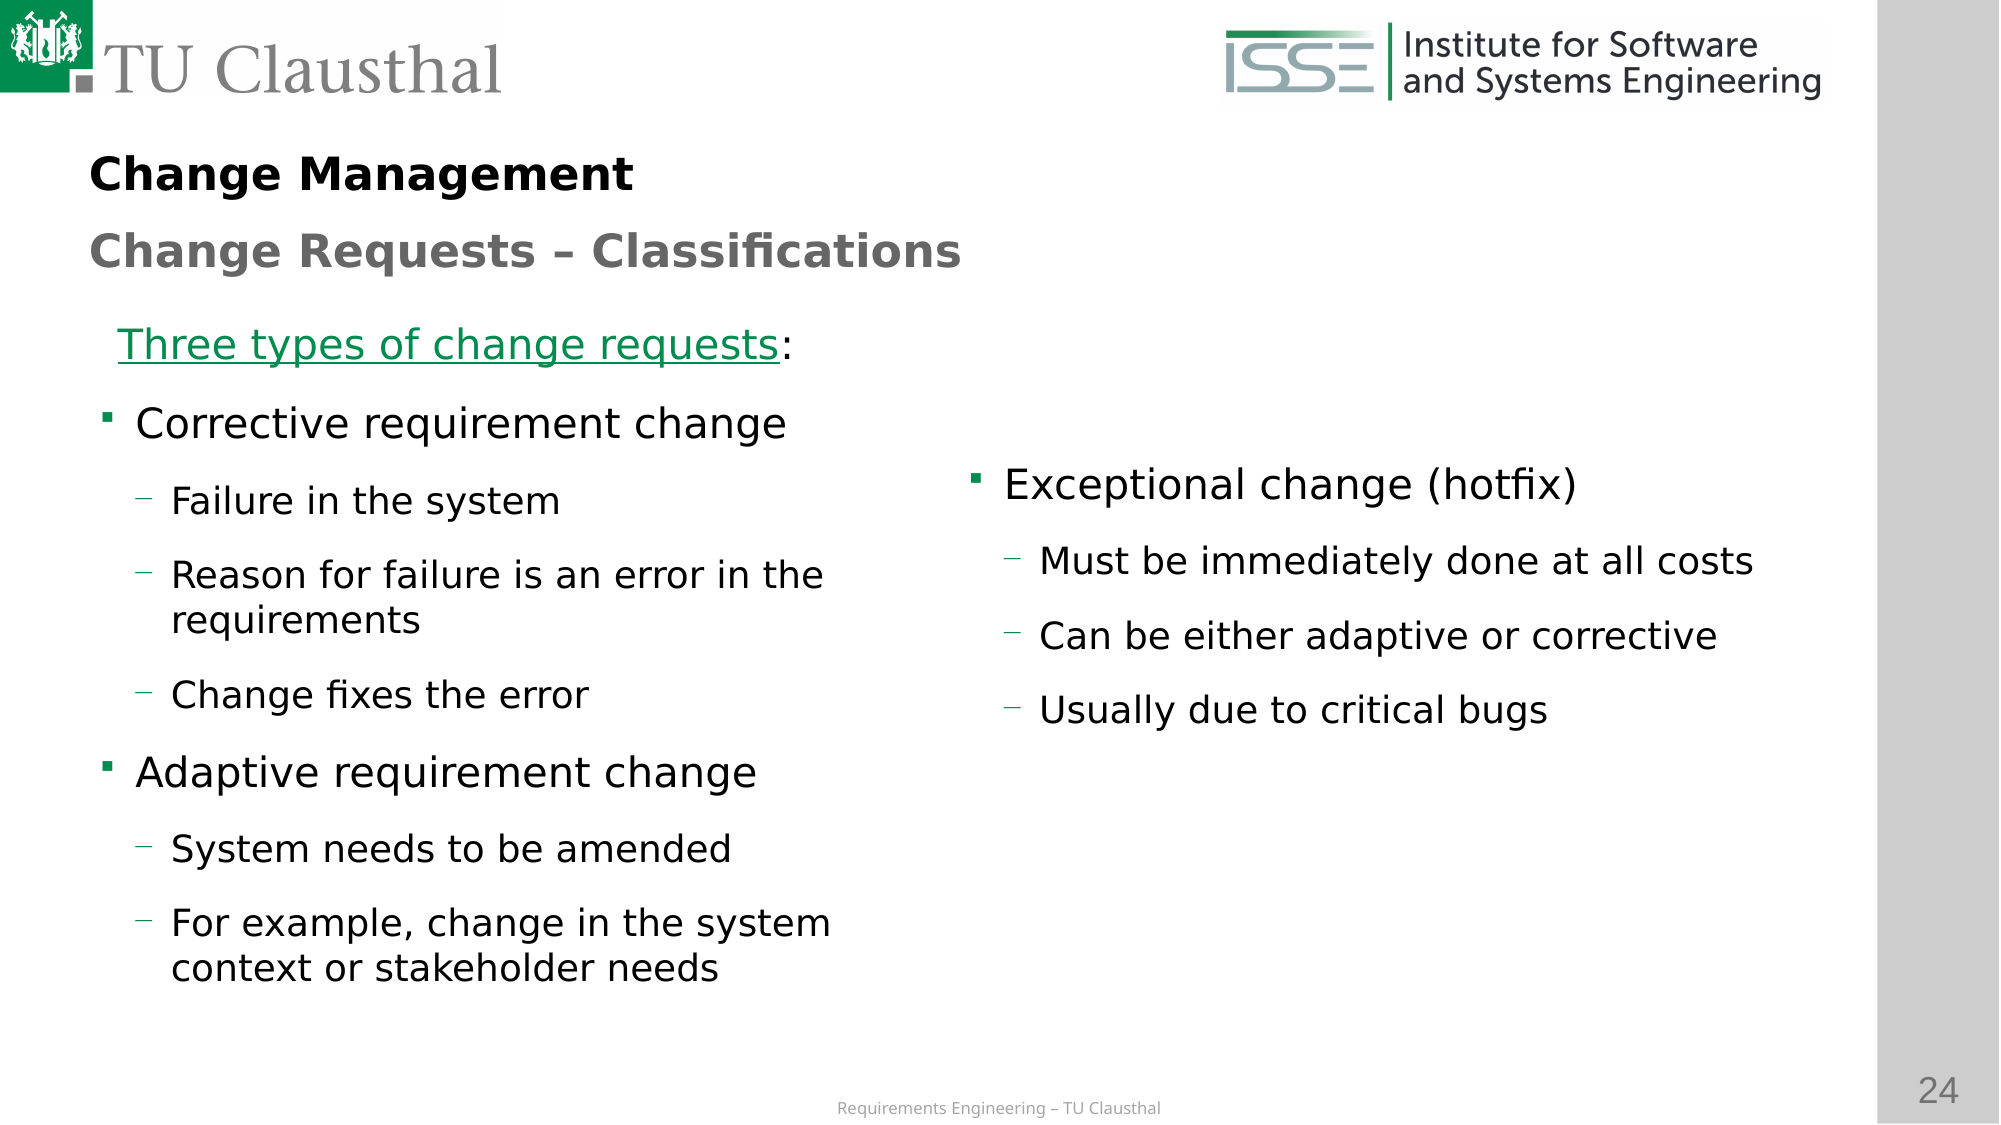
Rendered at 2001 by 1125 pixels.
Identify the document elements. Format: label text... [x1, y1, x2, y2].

text_box Change Management [89, 118, 1788, 200]
picture [0, 0, 501, 93]
picture [1218, 22, 1826, 107]
list Three types of change requests: Corrective requirement change Failure in the system Reason for failure is an error in the requirements Change fixes the error Adaptive requirement change System needs to be amended For example, change in the system context or stakeholder needs Exceptional change (hotfix) Must be immediately done at all costs Can be either adaptive or corrective Usually due to critical bugs [99, 290, 1837, 1087]
text_box [74, 280, 1424, 995]
text_box Change Requests – Classifications [89, 207, 1788, 290]
